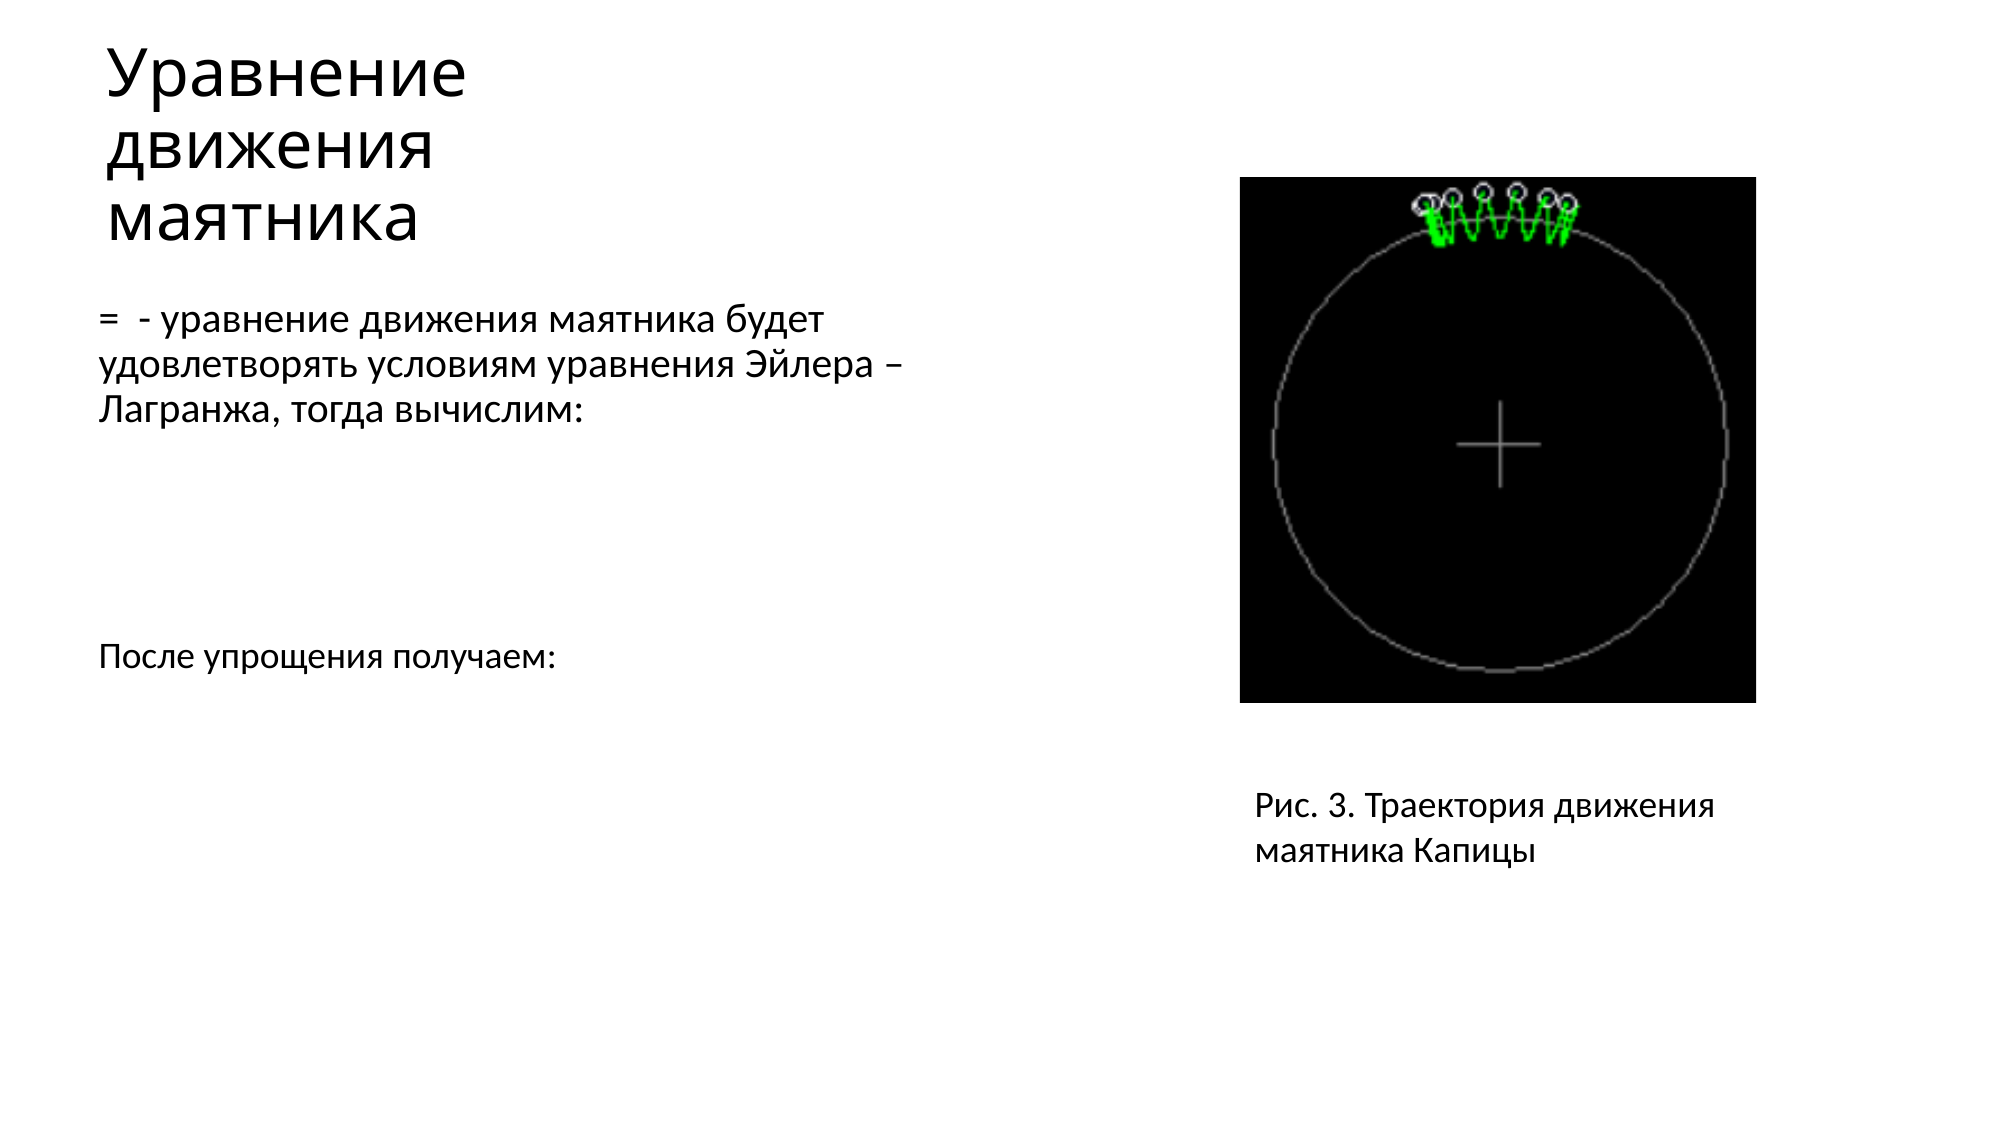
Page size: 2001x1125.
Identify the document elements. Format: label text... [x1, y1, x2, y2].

text_box Рис. 3. Траектория движения маятника Капицы [1239, 772, 1757, 878]
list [1239, 177, 1757, 703]
title Уравнение движения маятника [91, 0, 737, 263]
